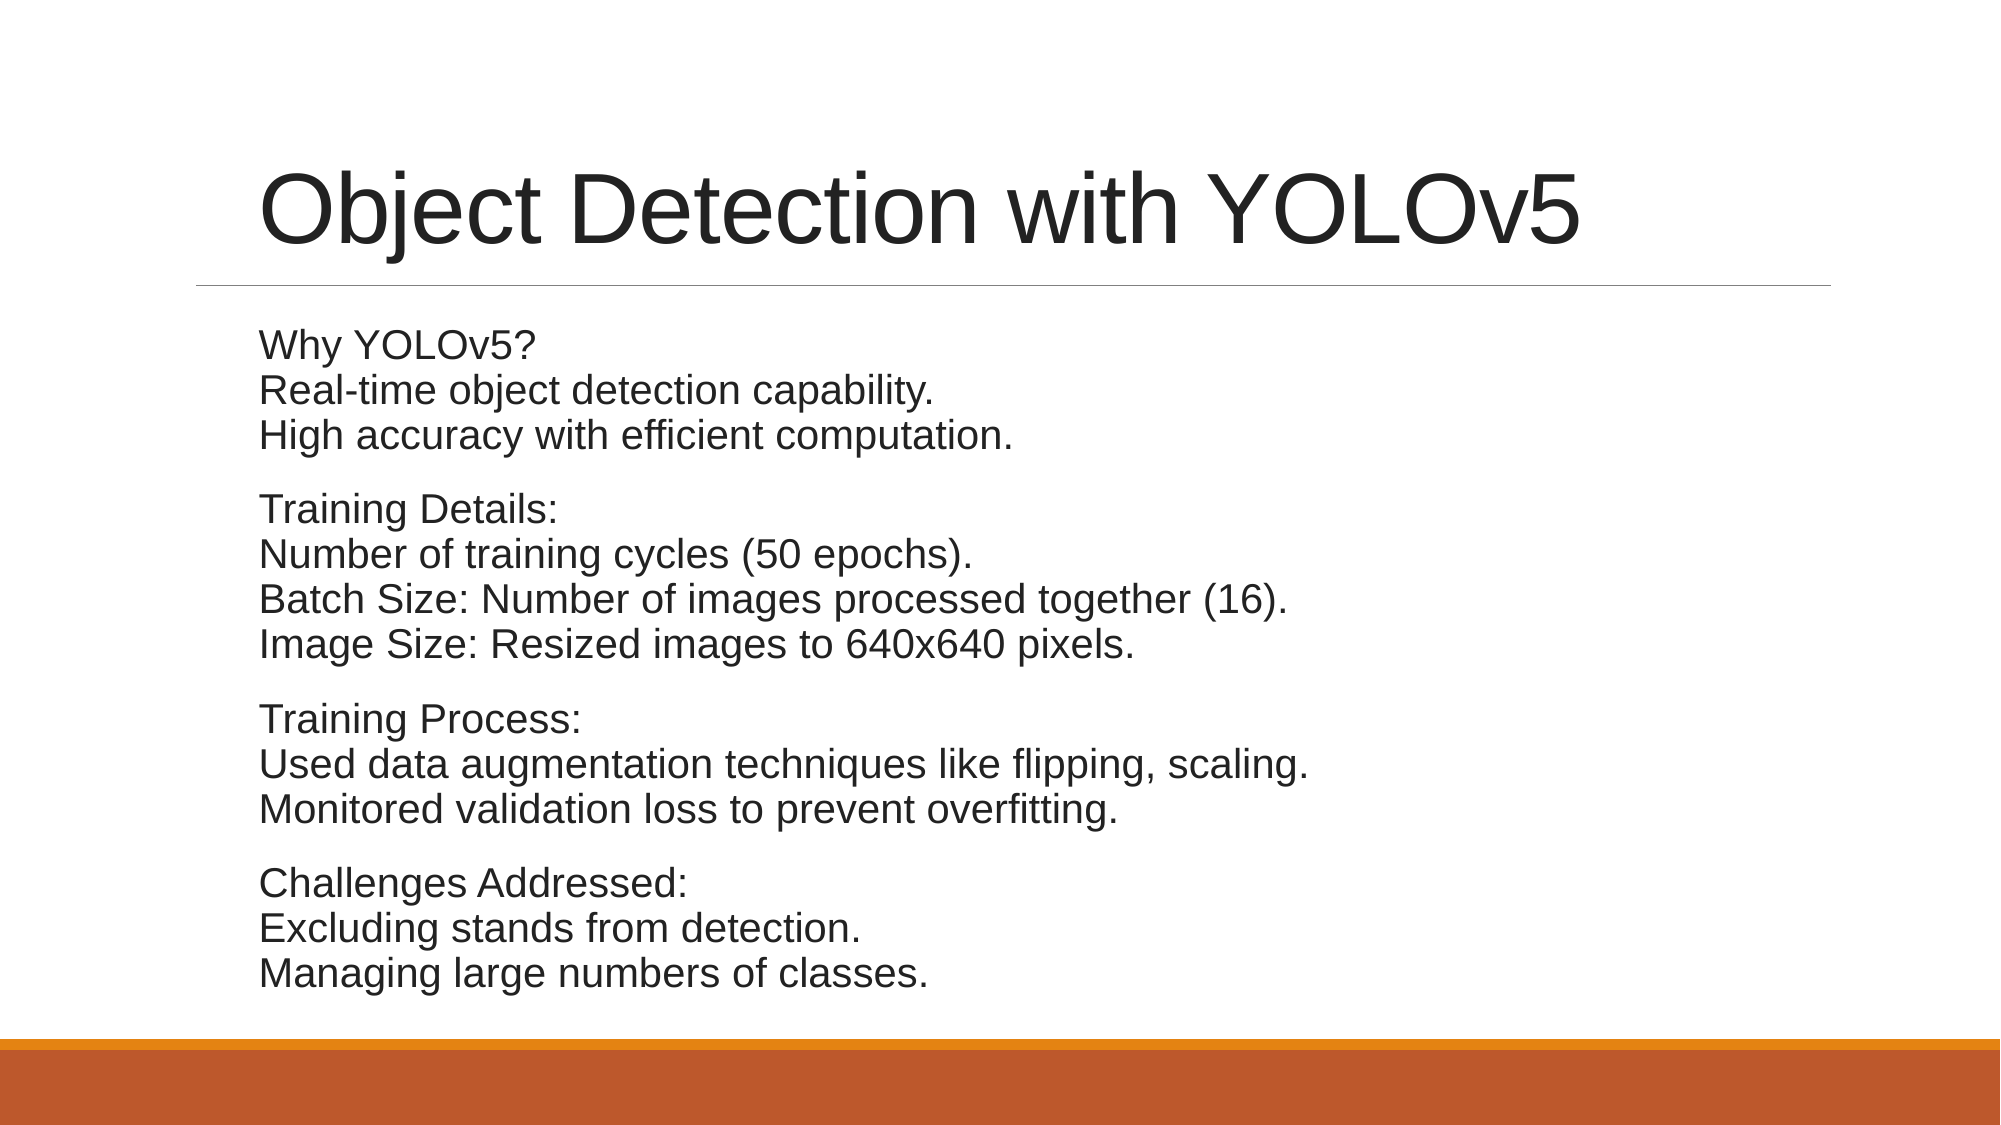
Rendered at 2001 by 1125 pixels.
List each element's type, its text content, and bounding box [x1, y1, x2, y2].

list Why YOLOv5? Real-time object detection capability. High accuracy with efficient computation. Training Details: Number of training cycles (50 epochs). Batch Size: Number of images processed together (16). Image Size: Resized images to 640x640 pixels. Training Process: Used data augmentation techniques like flipping, scaling. Monitored validation loss to prevent overfitting. Challenges Addressed: Excluding stands from detection. Managing large numbers of classes. [243, 315, 1887, 1069]
title Object Detection with YOLOv5 [243, 56, 1887, 272]
